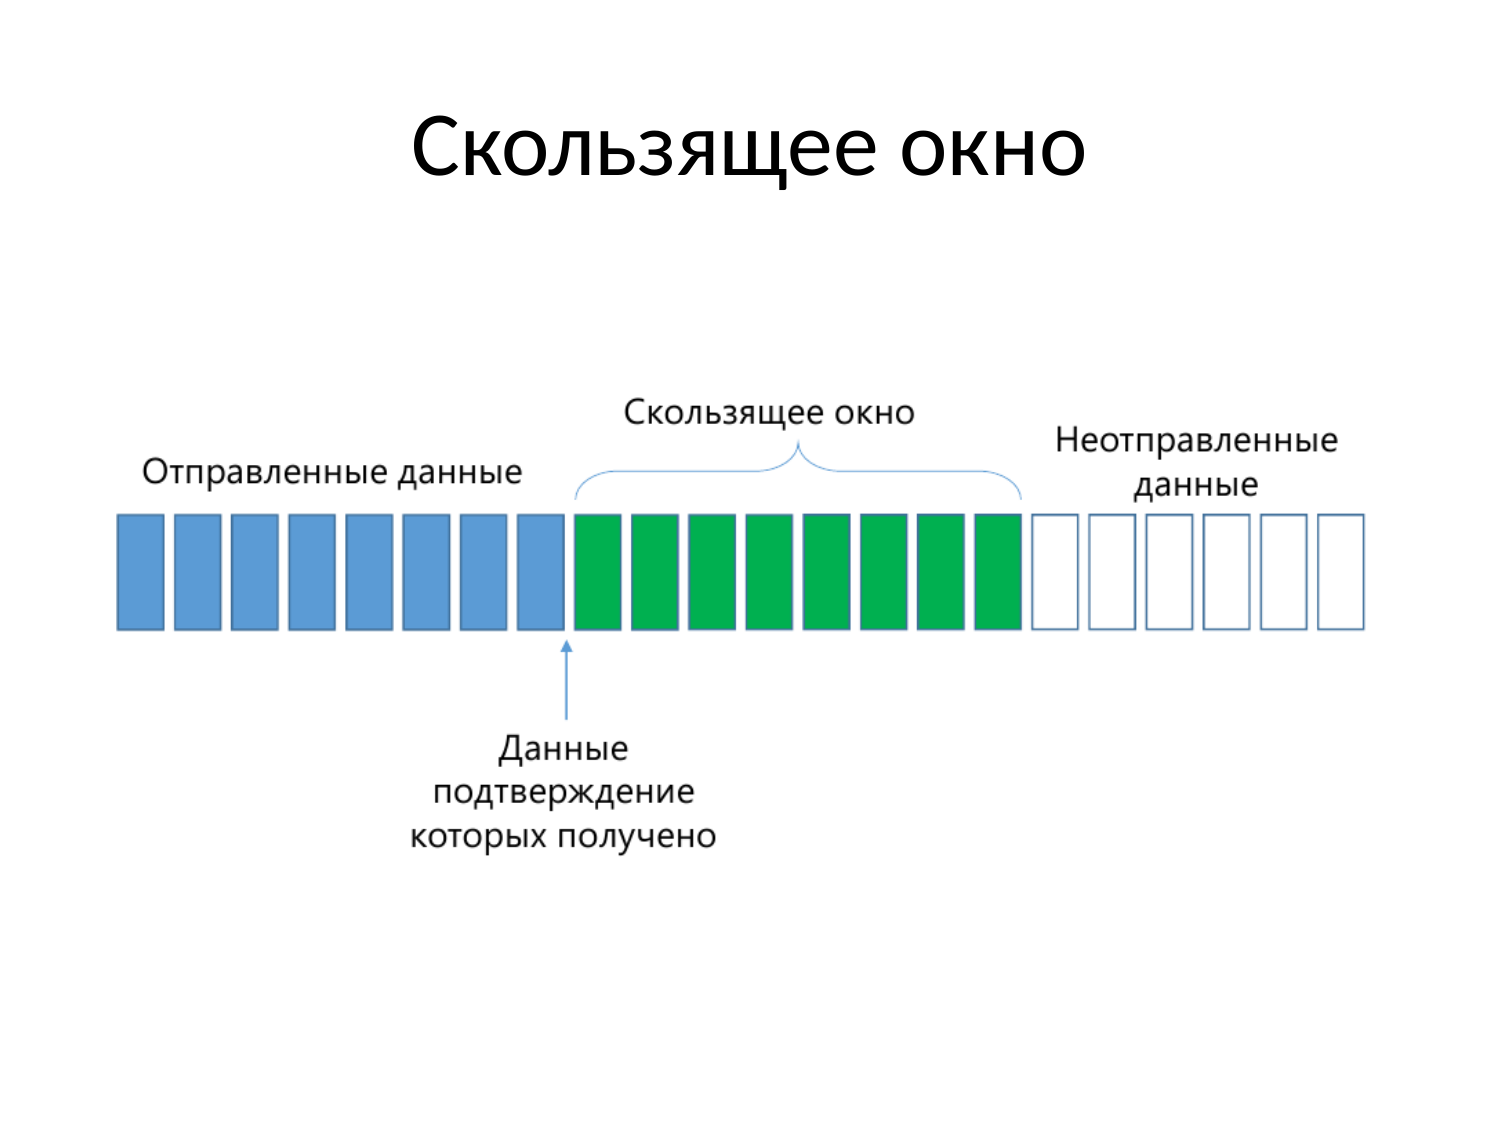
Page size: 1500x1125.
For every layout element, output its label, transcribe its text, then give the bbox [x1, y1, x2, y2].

title Скользящее окно [75, 45, 1425, 233]
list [74, 352, 1426, 915]
